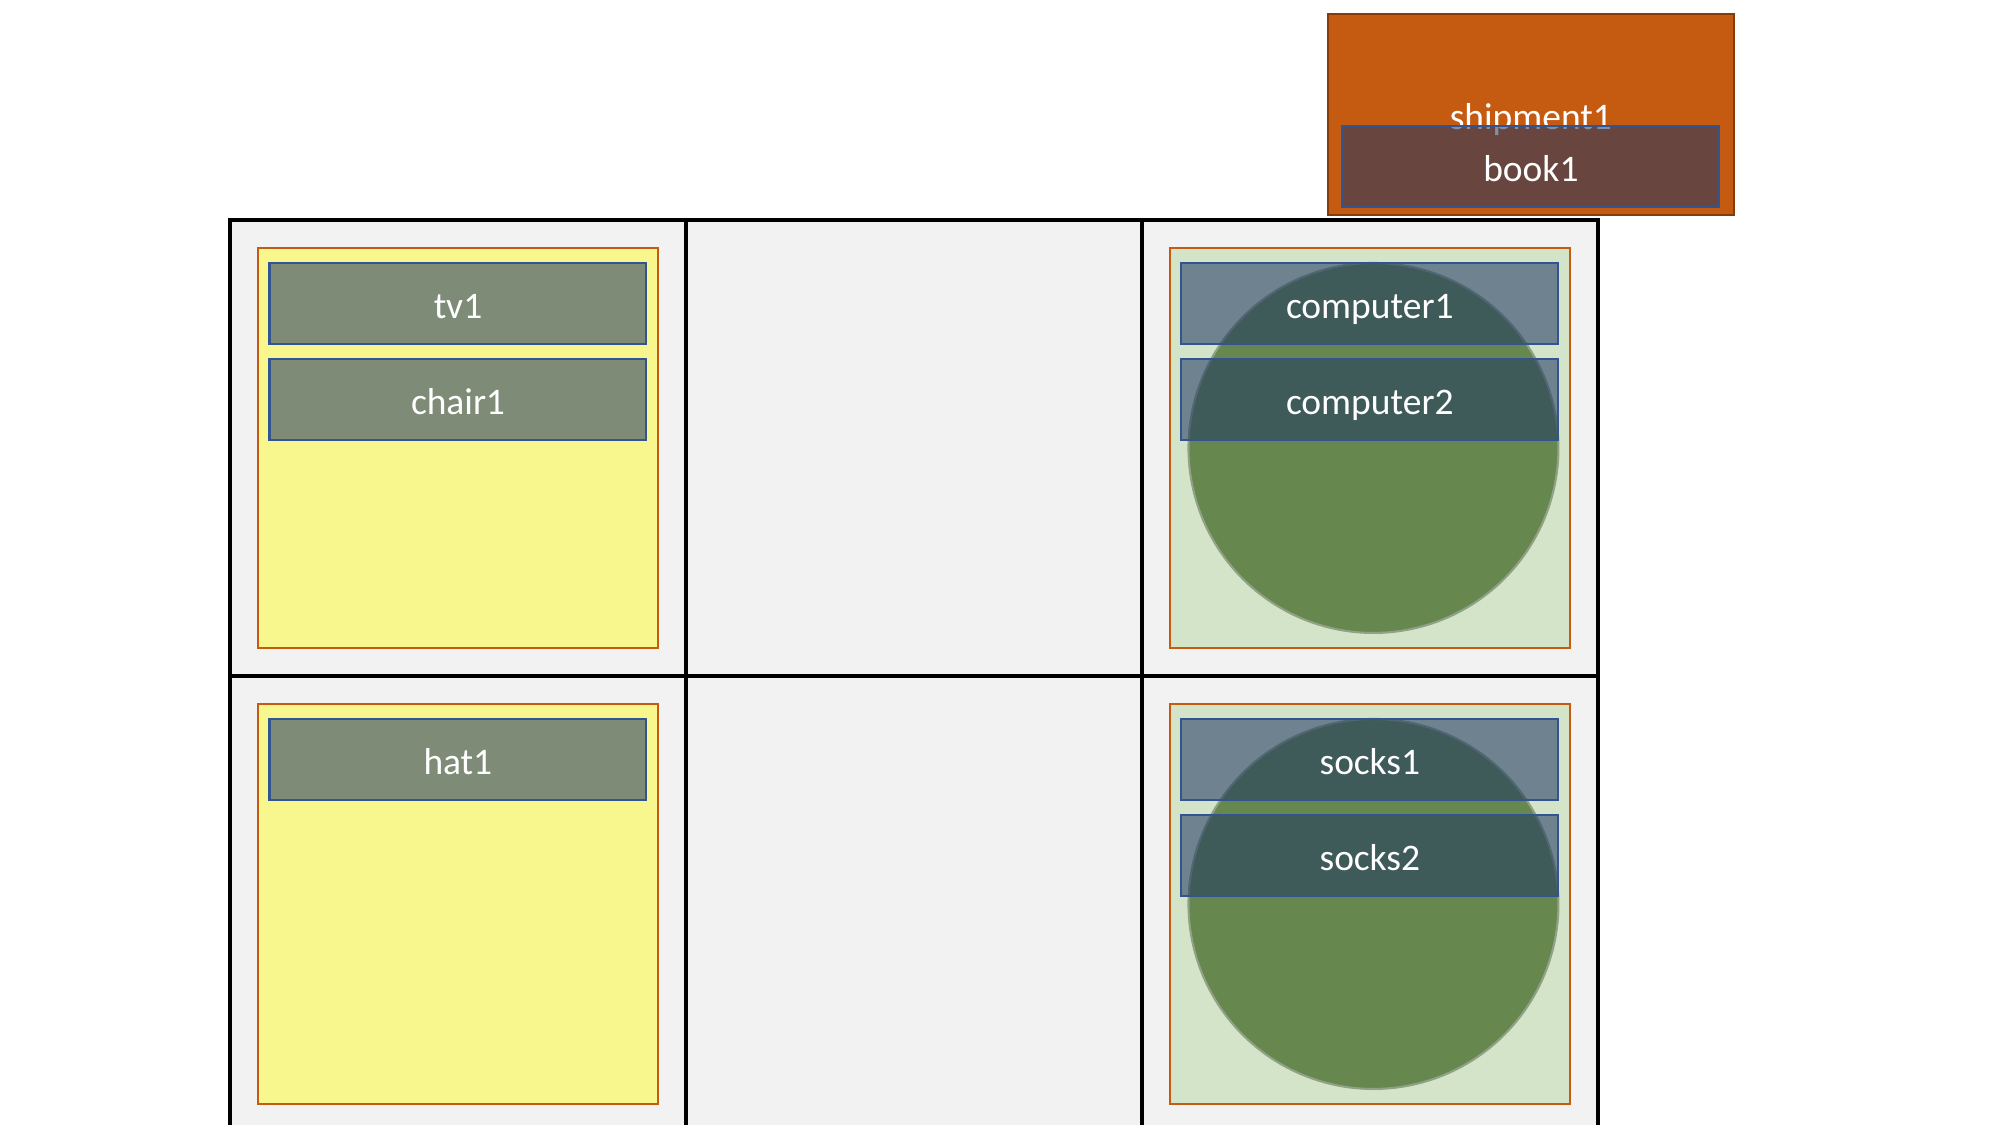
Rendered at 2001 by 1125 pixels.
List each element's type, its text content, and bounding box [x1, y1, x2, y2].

text_box socks1 [1180, 718, 1559, 801]
text_box computer1 [1180, 262, 1559, 345]
text_box [1141, 219, 1599, 677]
text_box shipment1 [1327, 13, 1735, 216]
text_box computer2 [1180, 358, 1559, 441]
text_box [685, 219, 1141, 675]
text_box [1169, 247, 1571, 649]
text_box [1169, 703, 1571, 1105]
text_box [229, 675, 685, 1125]
text_box [257, 703, 659, 1105]
text_box [257, 247, 659, 649]
text_box [229, 219, 685, 675]
text_box [1143, 677, 1599, 1125]
text_box chair1 [268, 358, 647, 441]
text_box tv1 [268, 262, 647, 345]
text_box [685, 675, 1143, 1125]
text_box hat1 [268, 718, 647, 801]
text_box socks2 [1180, 814, 1559, 897]
text_box book1 [1341, 125, 1720, 208]
